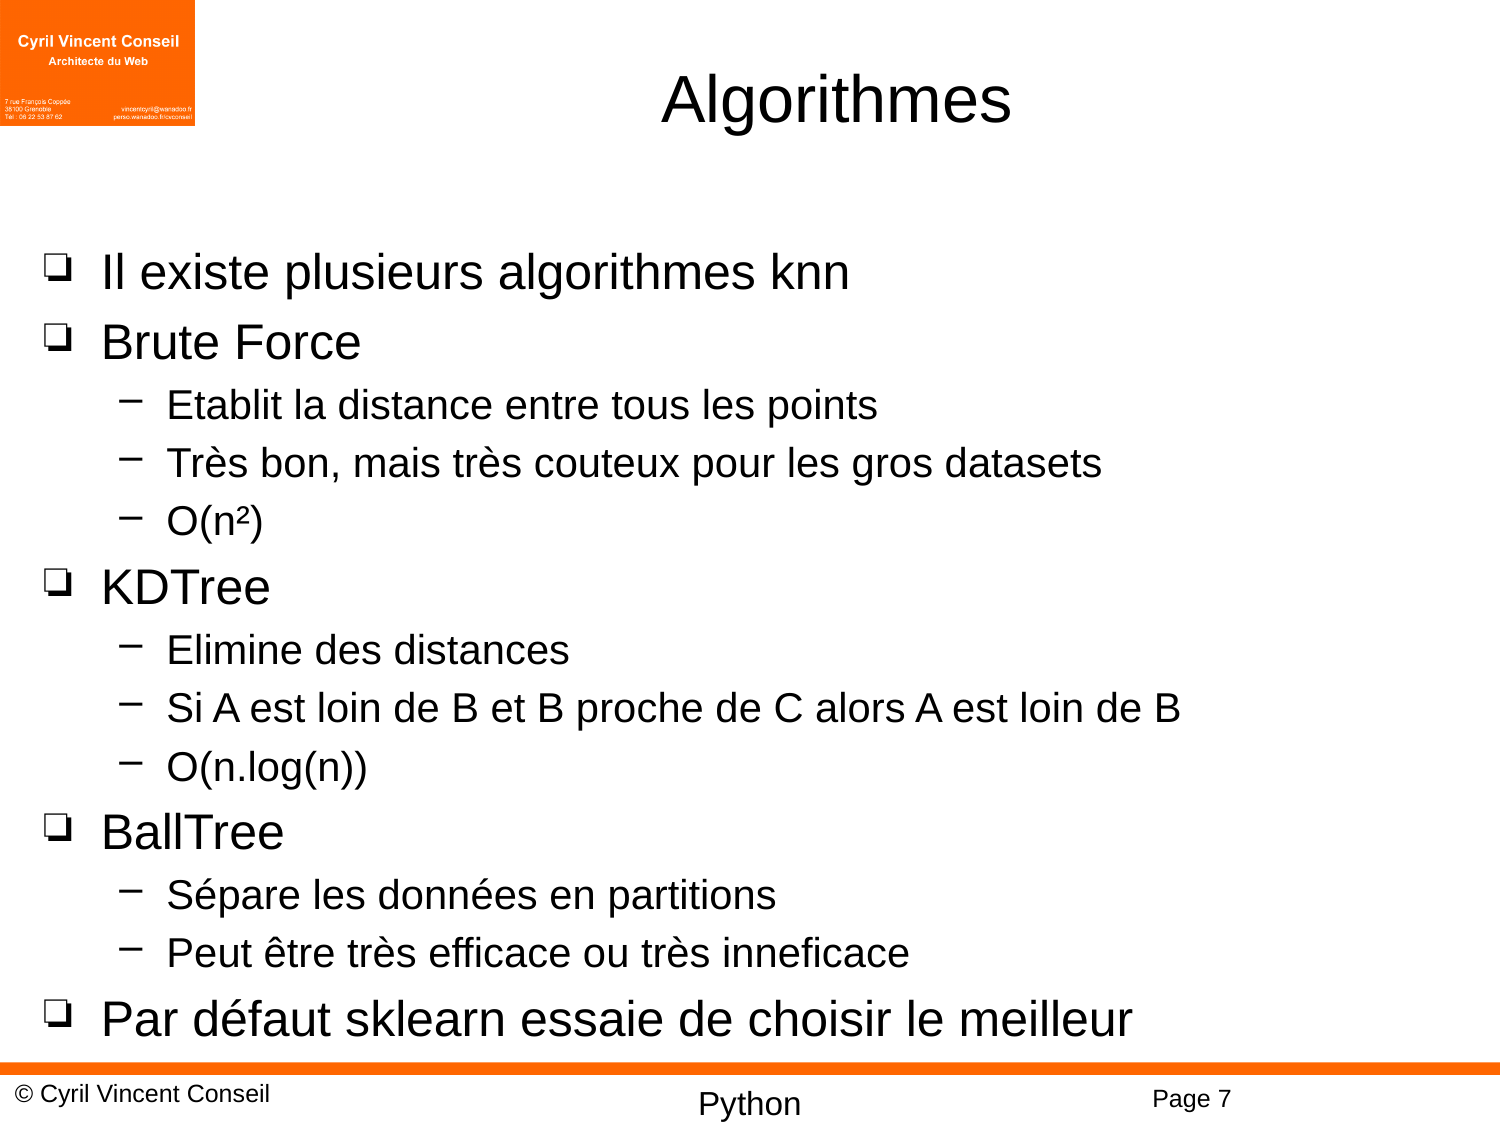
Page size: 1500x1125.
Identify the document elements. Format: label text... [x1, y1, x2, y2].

list Il existe plusieurs algorithmes knn Brute Force Etablit la distance entre tous les points Très bon, mais très couteux pour les gros datasets O(n²) KDTree Elimine des distances Si A est loin de B et B proche de C alors A est loin de B O(n.log(n)) BallTree Sépare les données en partitions Peut être très efficace ou très inneficace Par défaut sklearn essaie de choisir le meilleur [29, 231, 1468, 1059]
title Algorithmes [194, 2, 1480, 190]
picture [0, 0, 195, 126]
